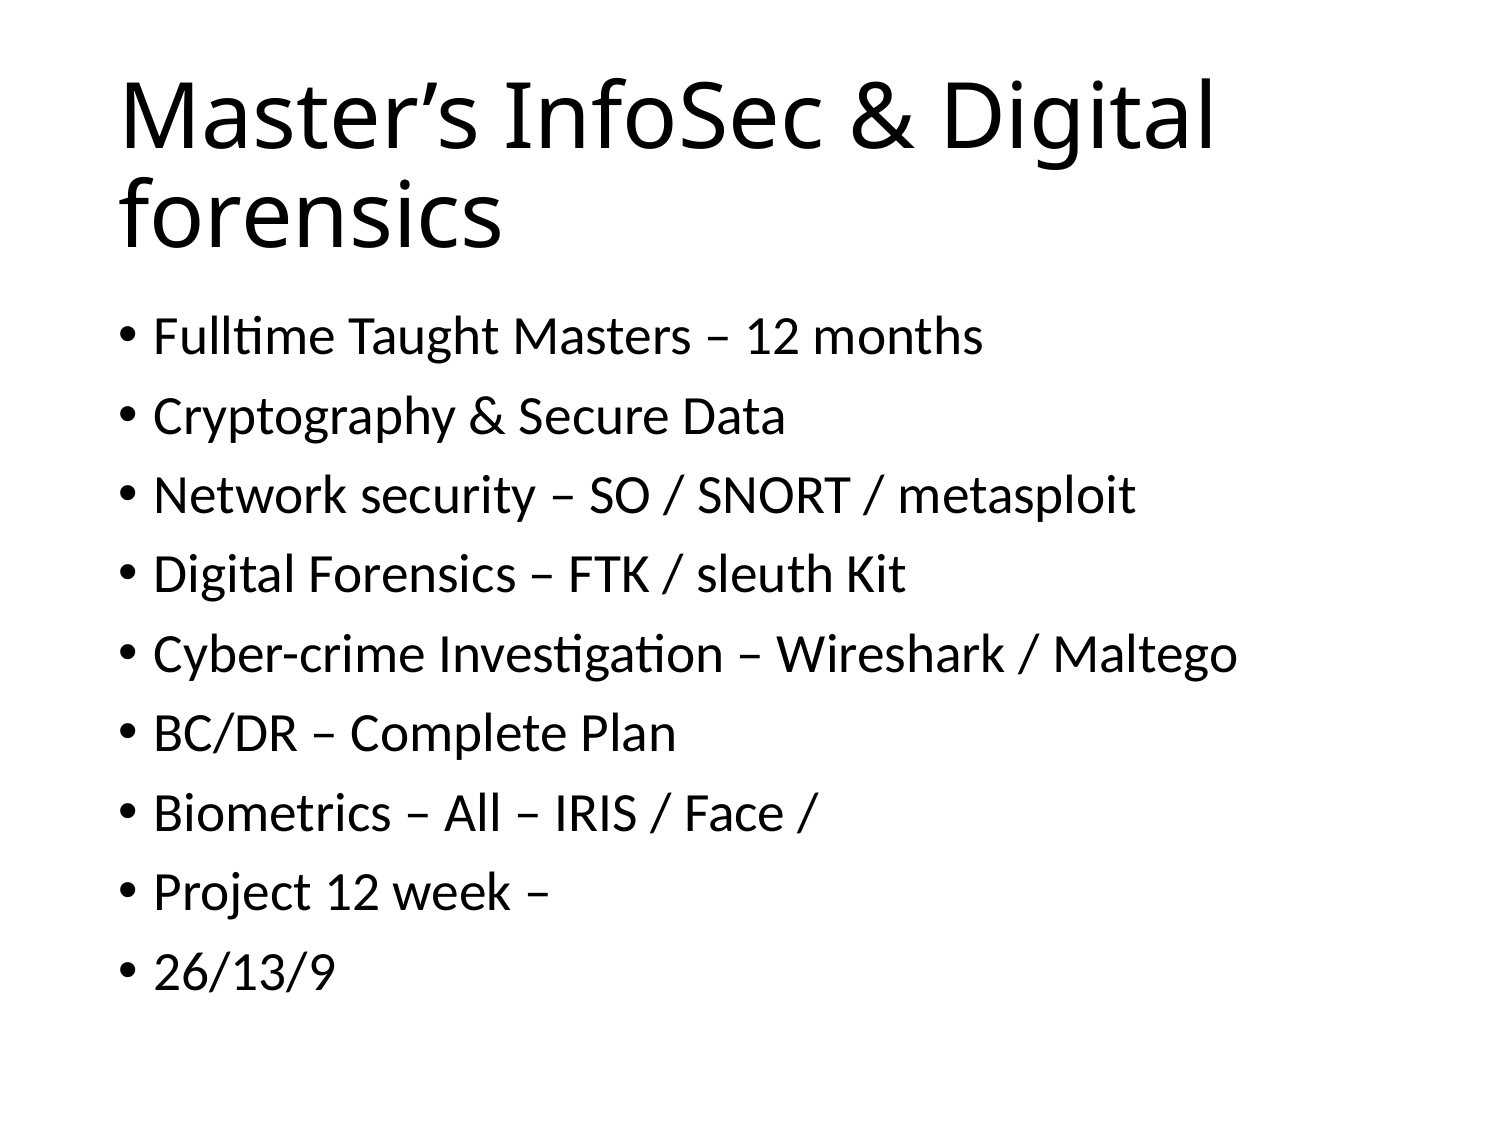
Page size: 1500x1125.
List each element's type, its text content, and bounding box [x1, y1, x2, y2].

list Fulltime Taught Masters – 12 months Cryptography & Secure Data Network security – SO / SNORT / metasploit Digital Forensics – FTK / sleuth Kit Cyber-crime Investigation – Wireshark / Maltego BC/DR – Complete Plan Biometrics – All – IRIS / Face / Project 12 week – 26/13/9 [103, 299, 1397, 1014]
title Master’s InfoSec & Digital forensics [103, 59, 1439, 278]
